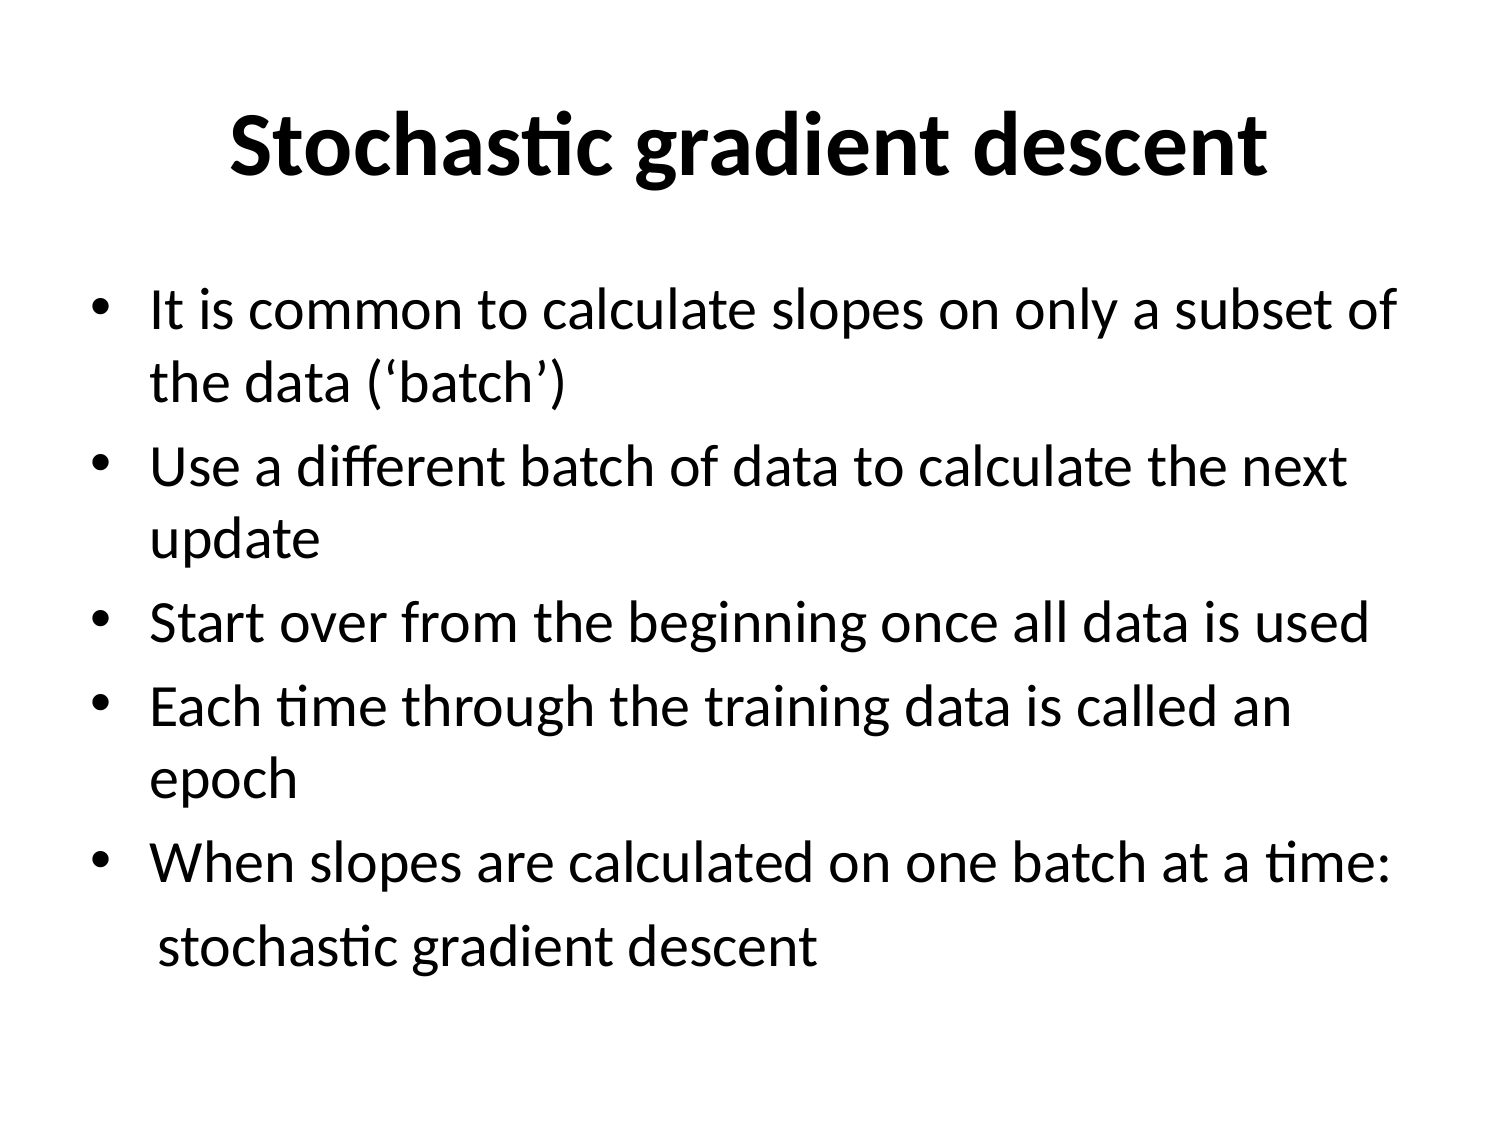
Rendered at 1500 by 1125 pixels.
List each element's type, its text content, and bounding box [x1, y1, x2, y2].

list It is common to calculate slopes on only a subset of the data (‘batch’) Use a different batch of data to calculate the next update Start over from the beginning once all data is used Each time through the training data is called an epoch When slopes are calculated on one batch at a time: stochastic gradient descent [75, 262, 1425, 1005]
title Stochastic gradient descent [75, 45, 1425, 233]
